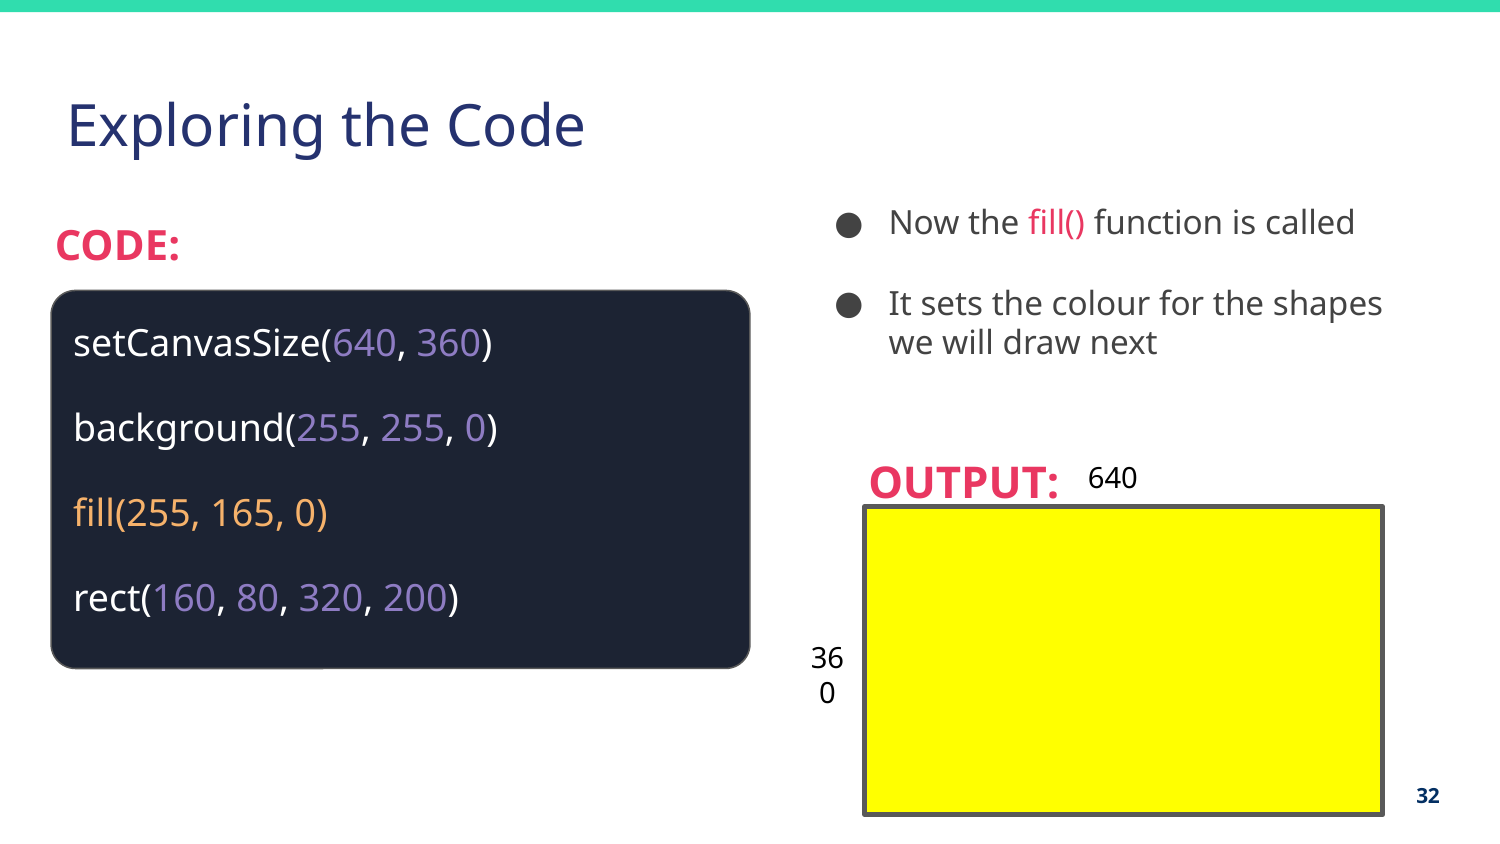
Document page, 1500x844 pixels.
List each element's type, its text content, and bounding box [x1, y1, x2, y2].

text_box [864, 506, 1383, 815]
text_box 360 [787, 624, 868, 725]
text_box 640 [1057, 443, 1169, 509]
text_box Now the fill() function is called It sets the colour for the shapes we will draw next [798, 186, 1449, 497]
text_box 32 [1364, 764, 1455, 830]
text_box CODE: [39, 203, 410, 284]
text_box OUTPUT: [853, 439, 1223, 522]
title Exploring the Code [51, 72, 1449, 167]
text_box setCanvasSize(640, 360) background(255, 255, 0) fill(255, 165, 0) rect(160, 80, 320, 200) [51, 290, 750, 669]
